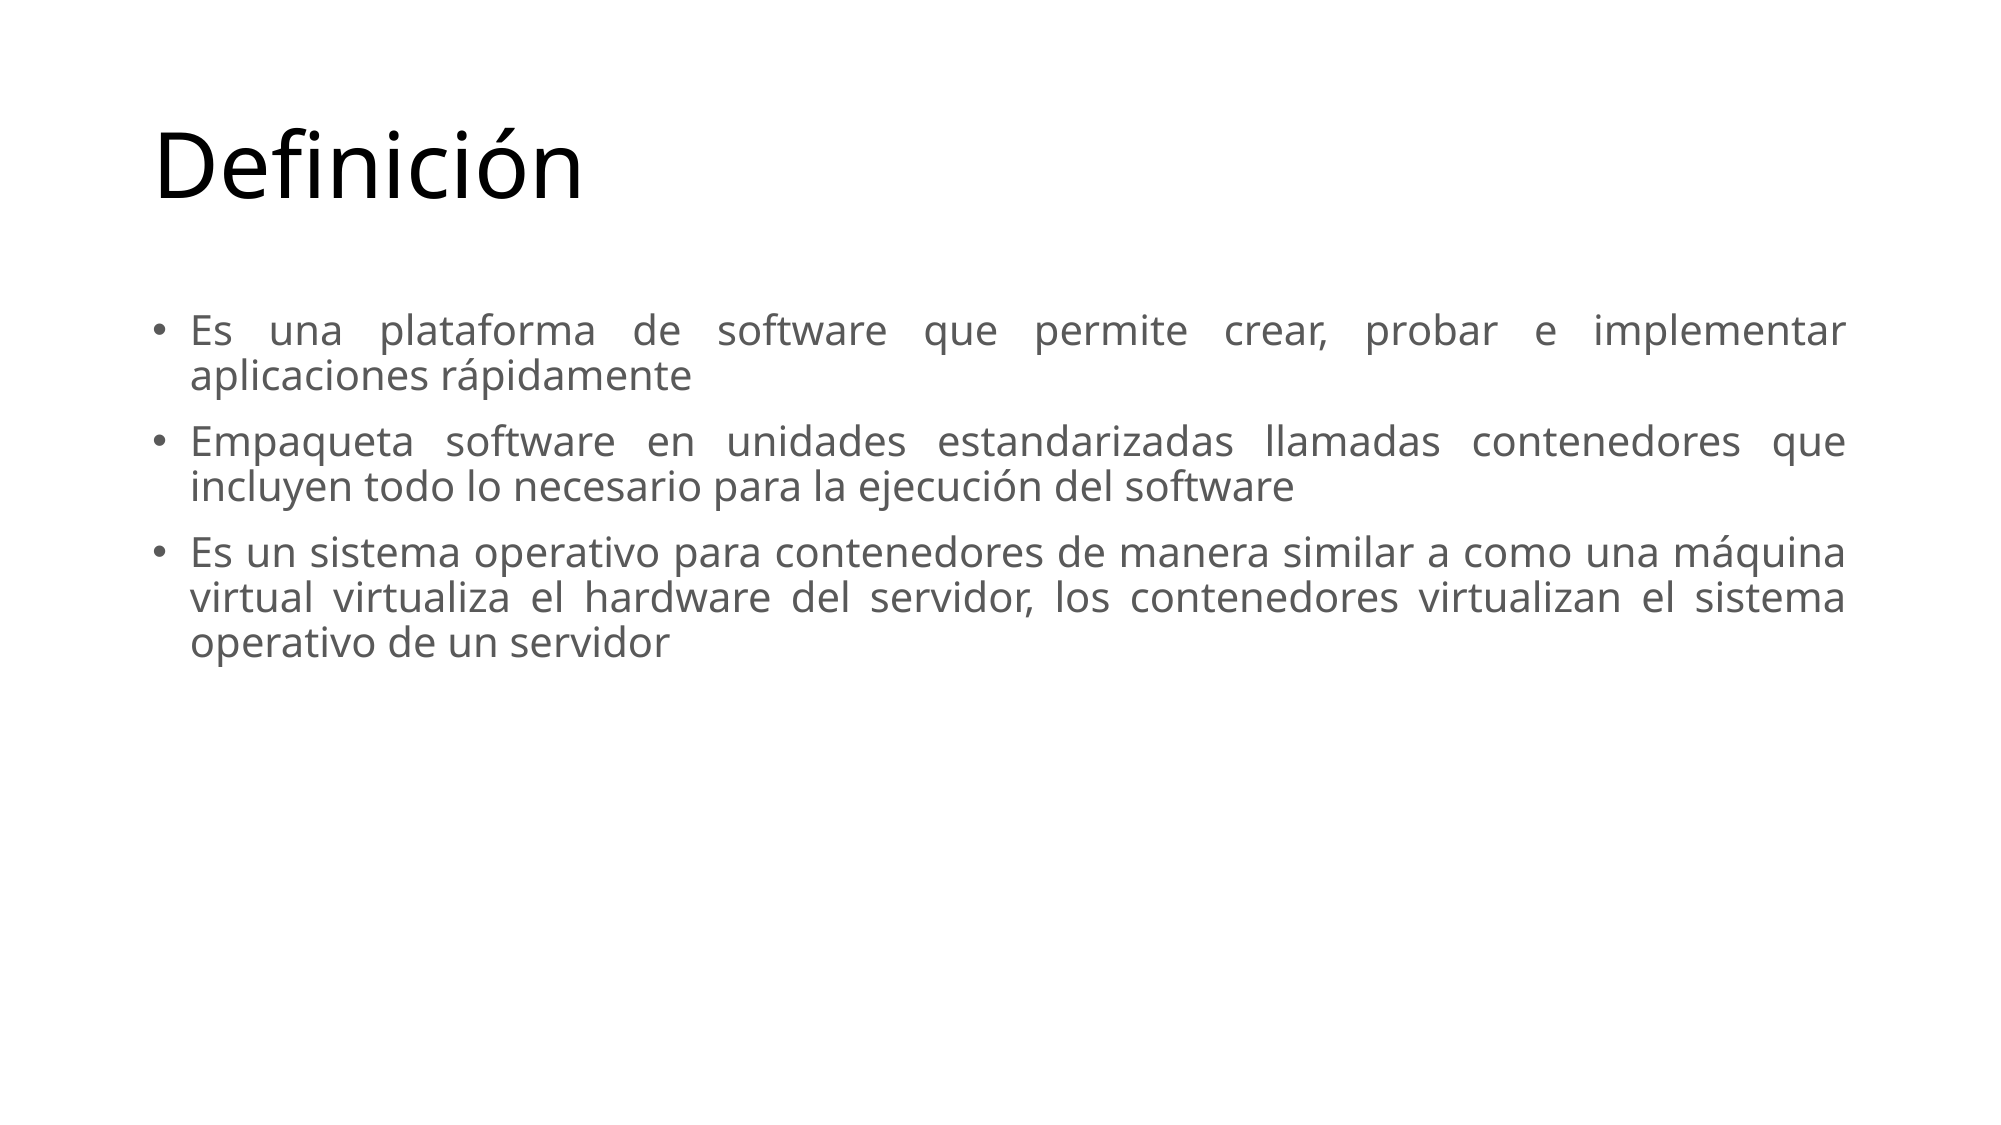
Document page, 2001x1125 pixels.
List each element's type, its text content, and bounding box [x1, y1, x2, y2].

title Definición [137, 59, 1863, 278]
list Es una plataforma de software que permite crear, probar e implementar aplicaciones rápidamente Empaqueta software en unidades estandarizadas llamadas contenedores que incluyen todo lo necesario para la ejecución del software Es un sistema operativo para contenedores de manera similar a como una máquina virtual virtualiza el hardware del servidor, los contenedores virtualizan el sistema operativo de un servidor [137, 301, 1863, 1016]
